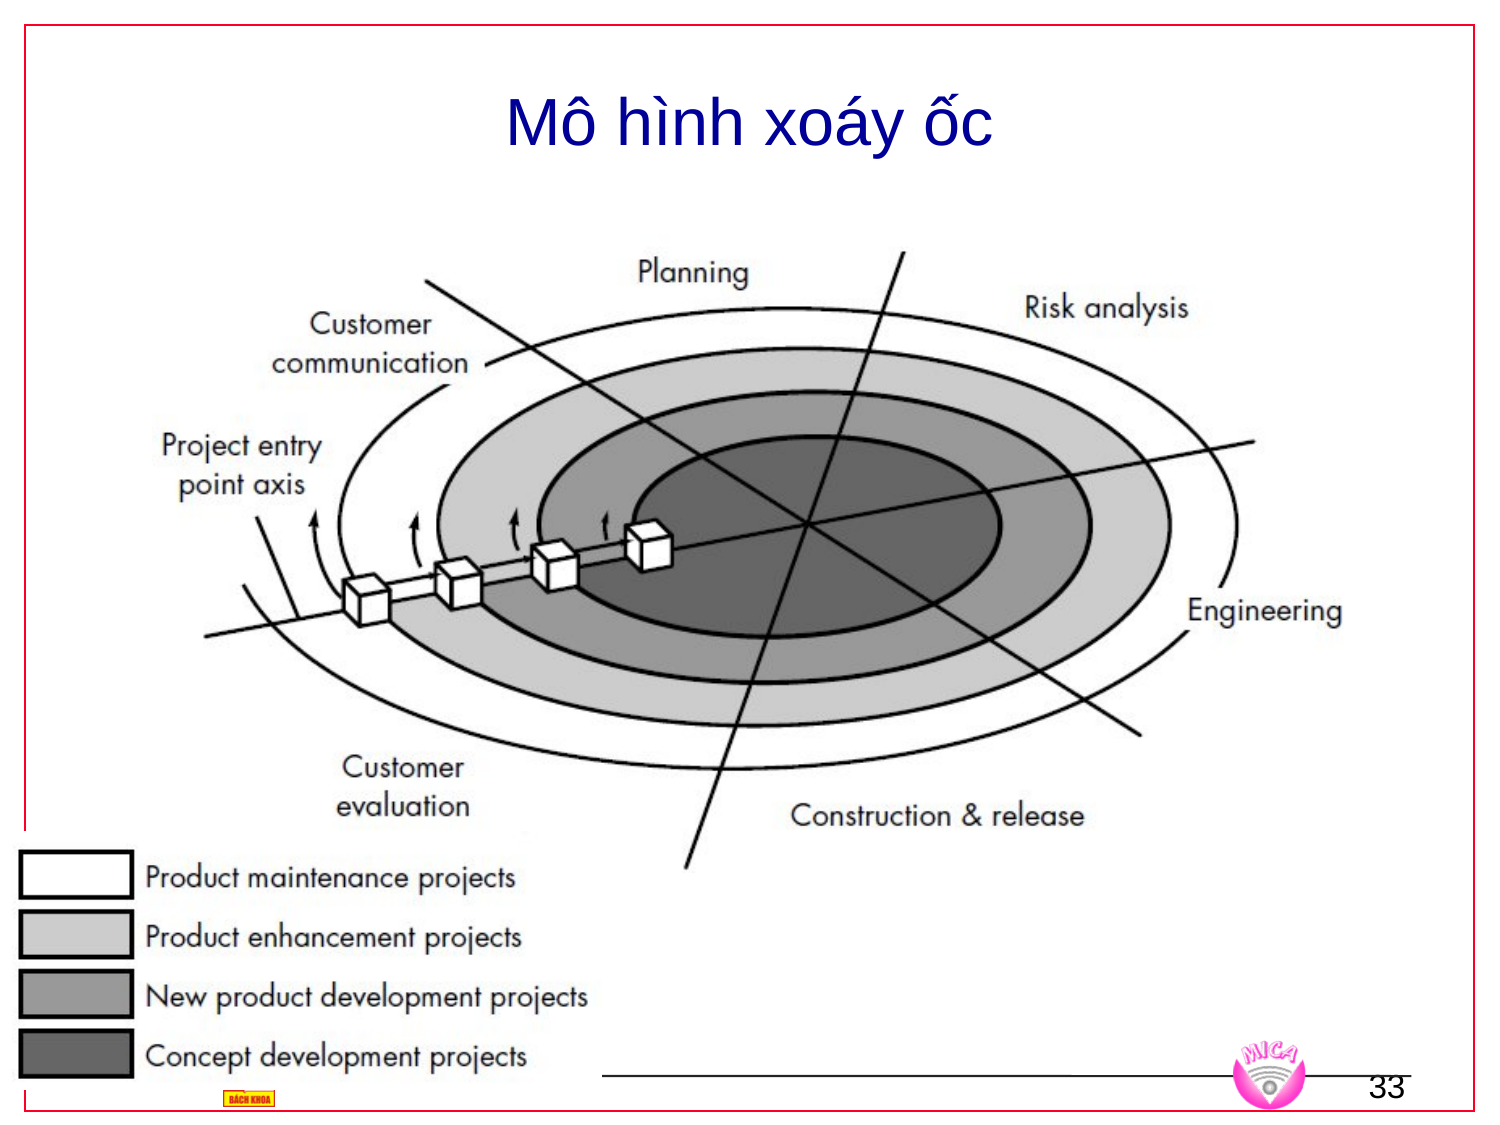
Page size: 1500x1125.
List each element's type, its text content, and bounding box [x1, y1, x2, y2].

picture [0, 234, 1360, 1108]
picture [1231, 1039, 1307, 1111]
title Mô hình xoáy ốc [111, 74, 1388, 163]
